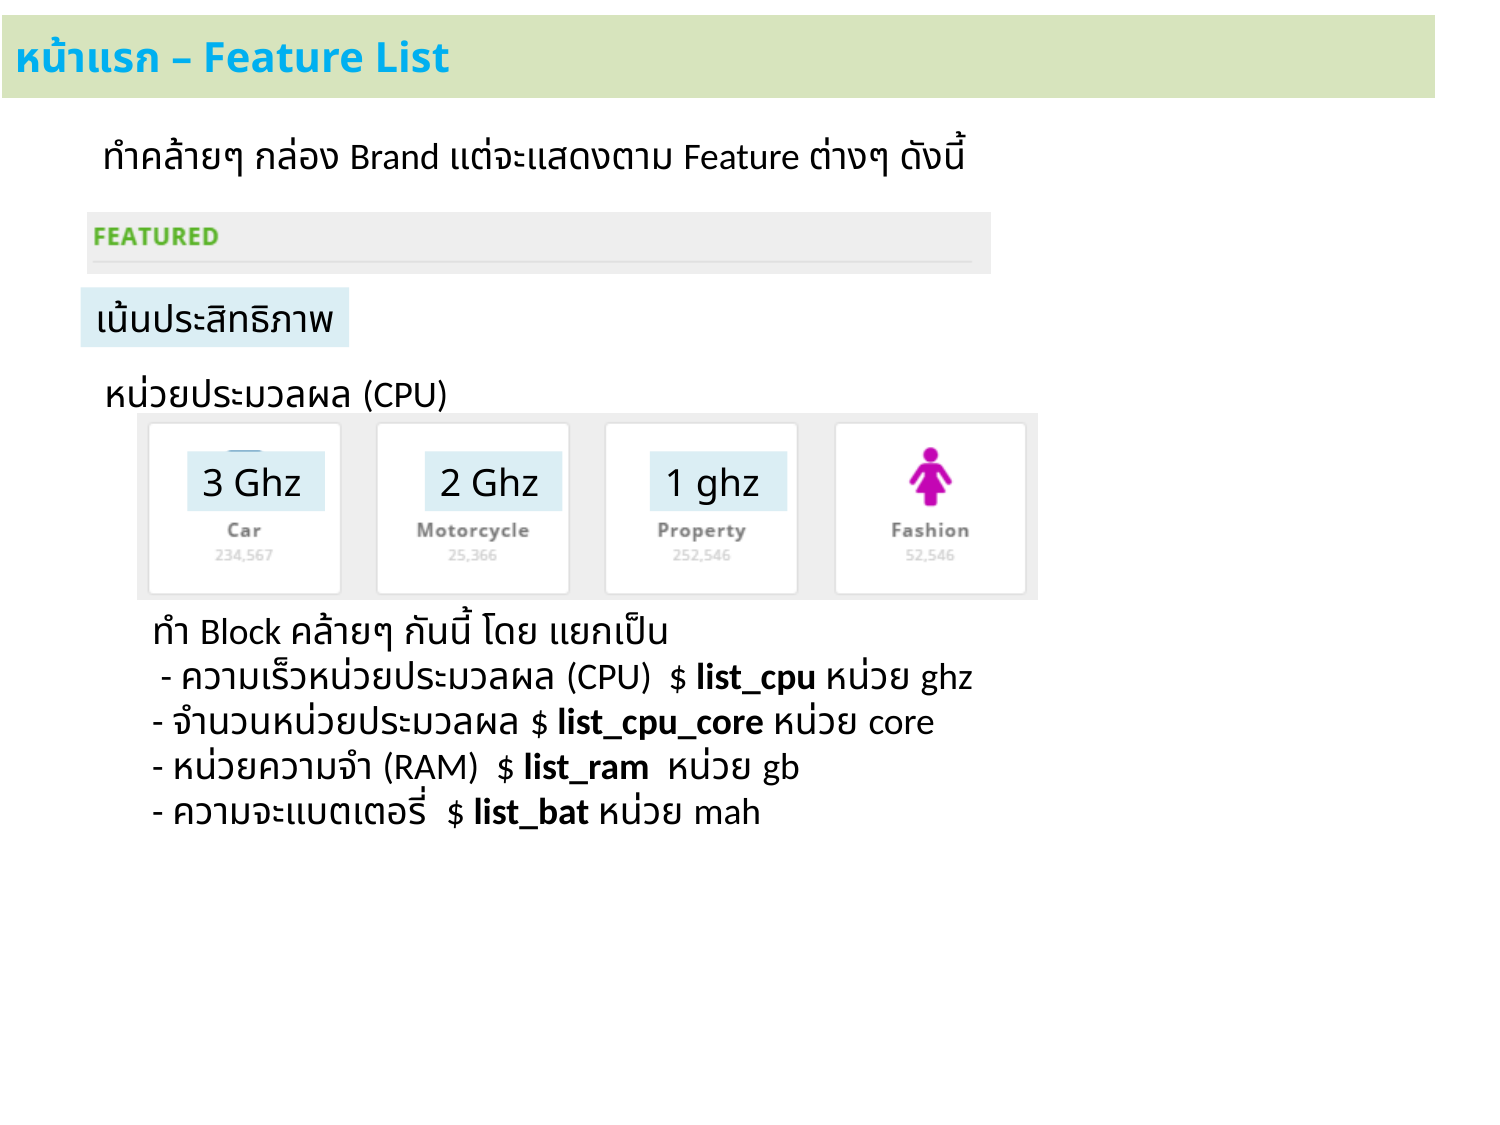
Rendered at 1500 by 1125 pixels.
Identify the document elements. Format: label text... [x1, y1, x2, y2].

text_box ทำ Block คล้ายๆ กันนี้ โดย แยกเป็น - ความเร็วหน่วยประมวลผล (CPU) $ list_cpu หน่วย ghz - จำนวนหน่วยประมวลผล $ list_cpu_core หน่วย core - หน่วยความจำ (RAM) $ list_ram หน่วย gb - ความจะแบตเตอรี่ $ list_bat หน่วย mah [137, 599, 1100, 840]
text_box หน่วยประมวลผล (CPU) [89, 362, 463, 423]
picture [137, 413, 1038, 601]
picture [87, 212, 991, 274]
text_box เน้นประสิทธิภาพ [80, 287, 350, 348]
text_box หน้าแรก – Feature List [0, 10, 1439, 102]
text_box ทำคล้ายๆ กล่อง Brand แต่จะแสดงตาม Feature ต่างๆ ดังนี้ [87, 124, 1050, 185]
